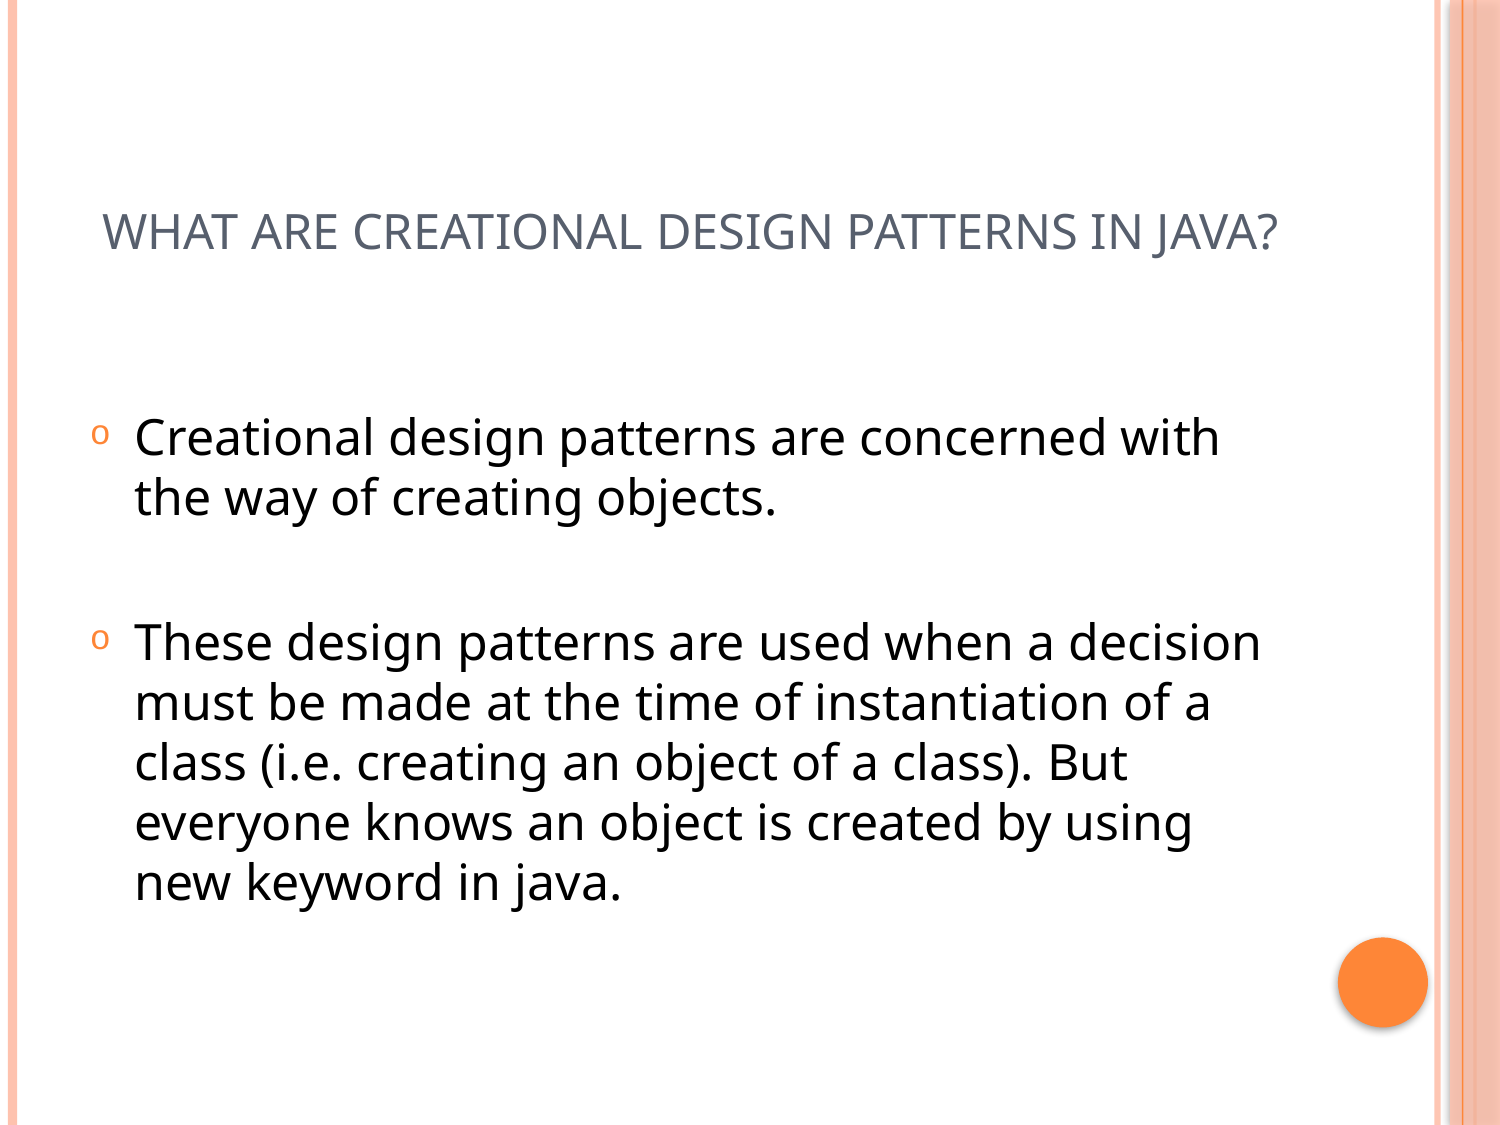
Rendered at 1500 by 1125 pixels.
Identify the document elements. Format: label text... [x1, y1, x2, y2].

list Creational design patterns are concerned with the way of creating objects. These design patterns are used when a decision must be made at the time of instantiation of a class (i.e. creating an object of a class). But everyone knows an object is created by using new keyword in java. [75, 325, 1300, 1125]
title What are creational design patterns in java? [87, 137, 1313, 325]
